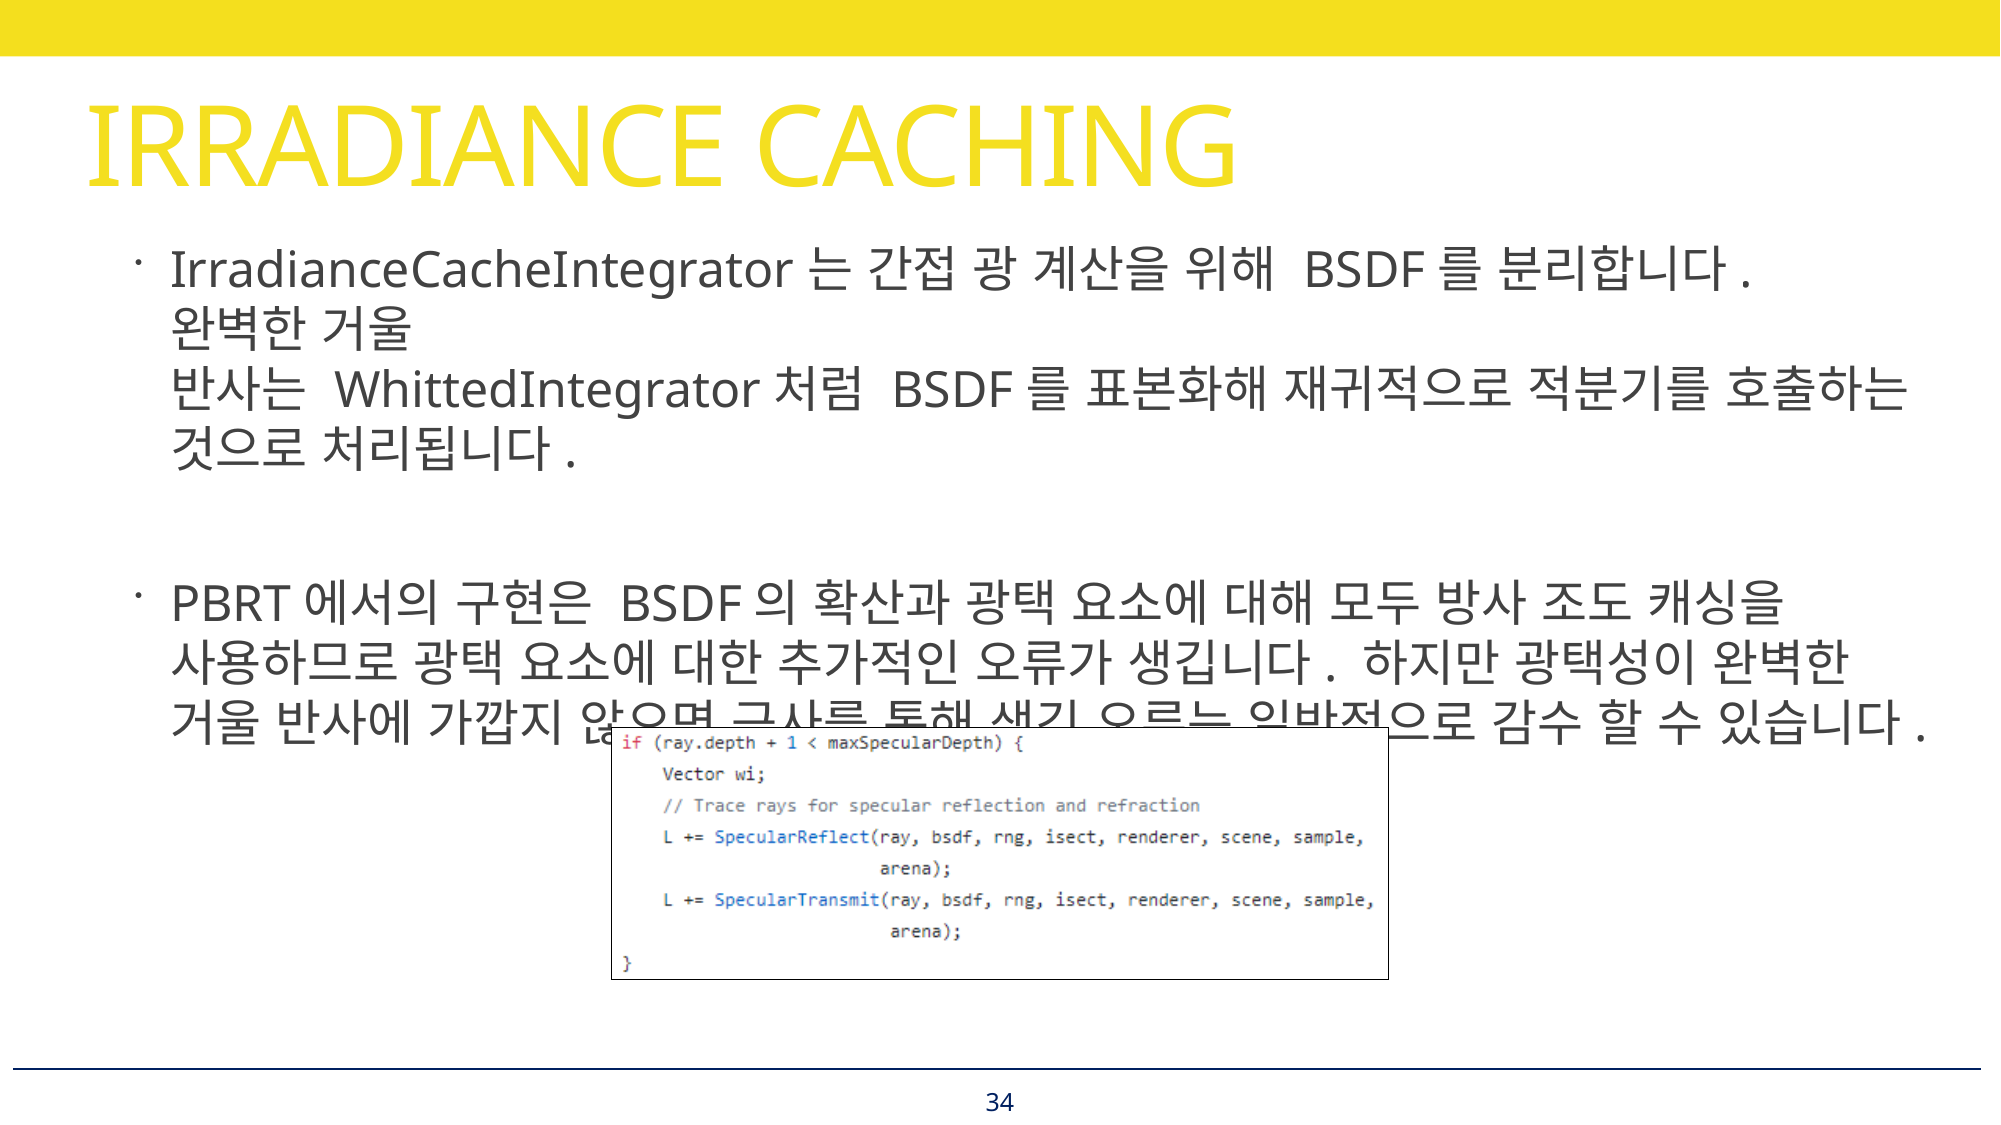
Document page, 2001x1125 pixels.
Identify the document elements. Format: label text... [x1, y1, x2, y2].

title IRRADIANCE CACHING [85, 89, 1915, 212]
slide_number 34 [916, 1078, 1084, 1125]
picture [611, 727, 1389, 980]
list IrradianceCacheIntegrator는 간접 광 계산을 위해 BSDF를 분리합니다. 완벽한 거울 반사는 WhittedIntegrator처럼 BSDF를 표본화해 재귀적으로 적분기를 호출하는 것으로 처리됩니다. PBRT에서의 구현은 BSDF의 확산과 광택 요소에 대해 모두 방사 조도 캐싱을 사용하므로 광택 요소에 대한 추가적인 오류가 생깁니다. 하지만 광택성이 완벽한 거울 반사에 가깝지 않으면 근사를 통해 생긴 오류는 일반적으로 감수 할 수 있습니다. [85, 237, 1915, 1049]
